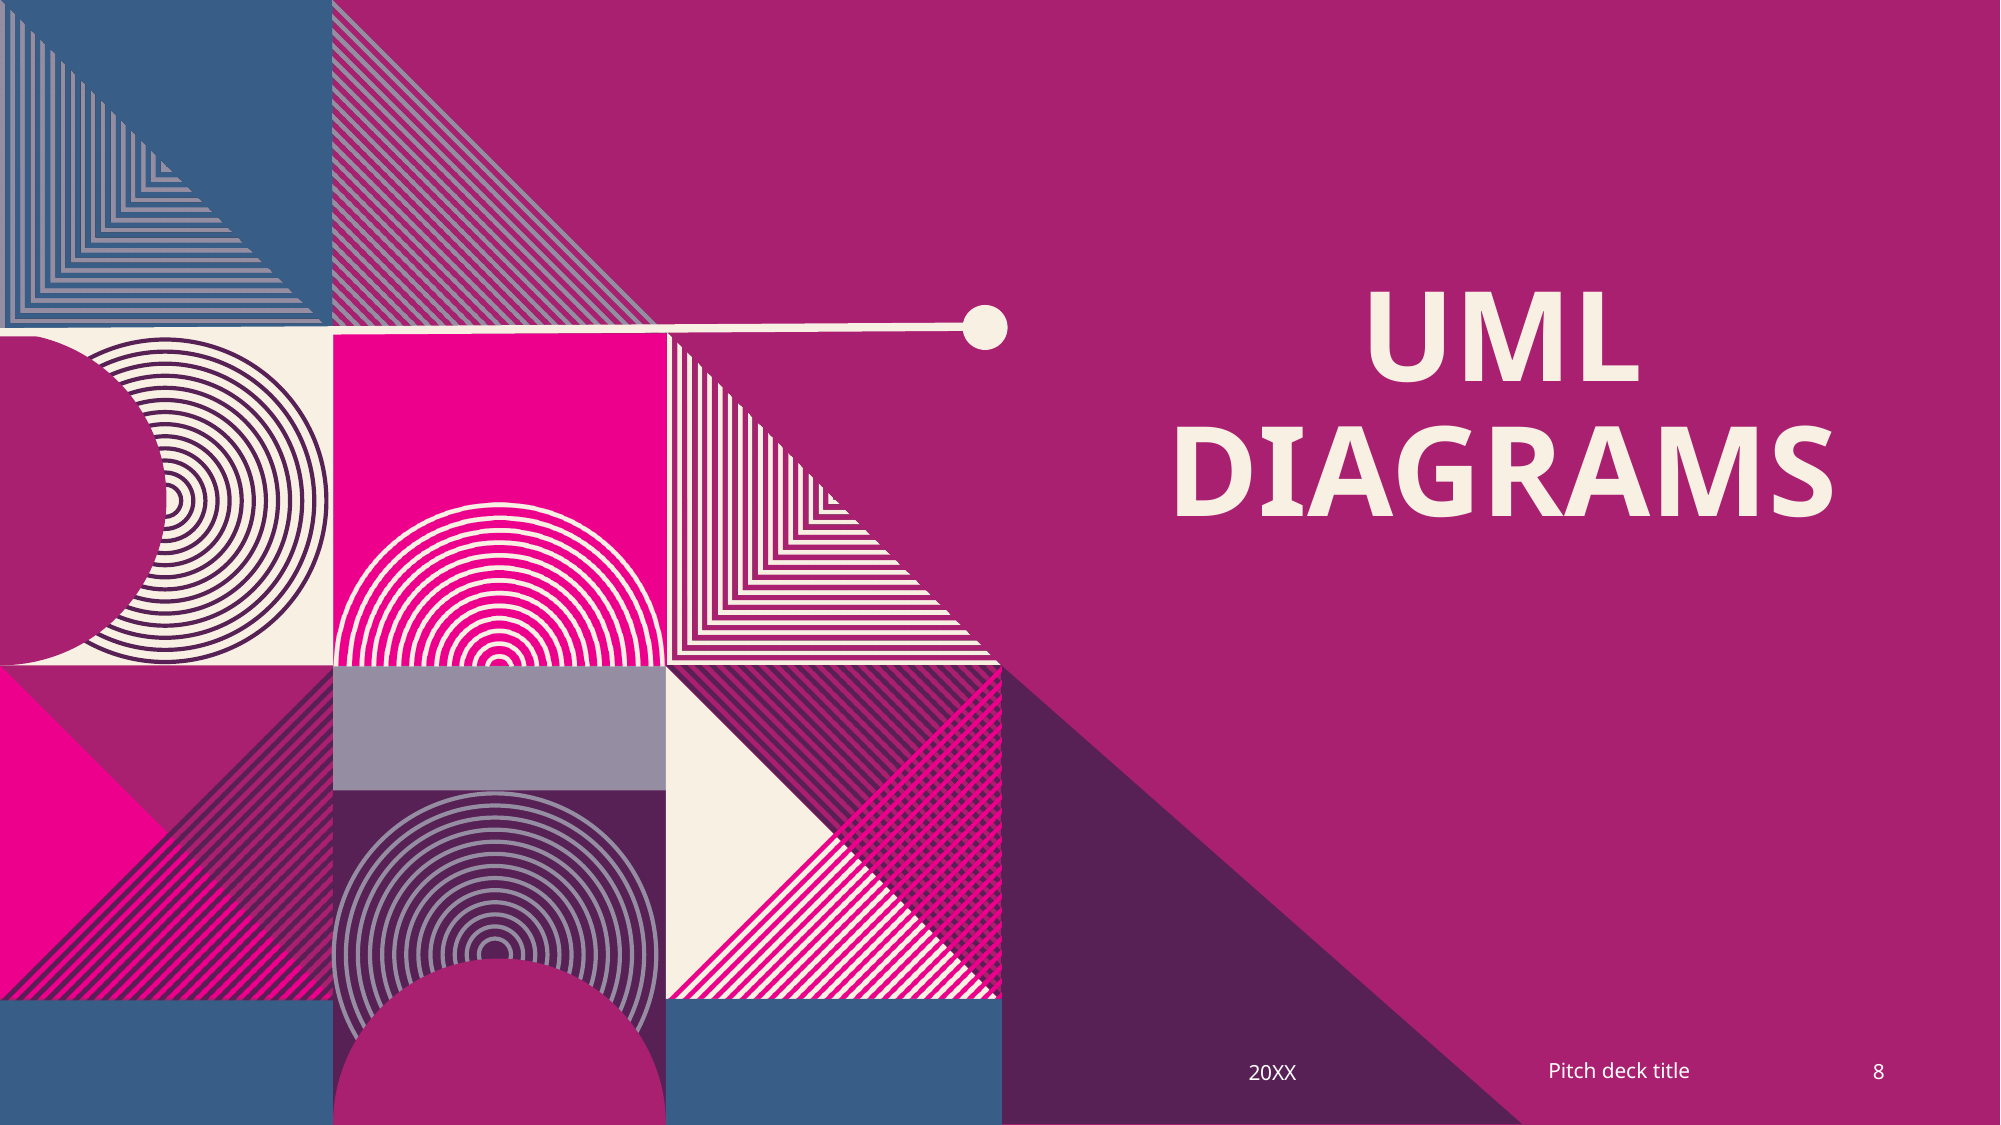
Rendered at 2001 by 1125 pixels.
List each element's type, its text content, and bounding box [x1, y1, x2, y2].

picture [0, 0, 666, 328]
picture [666, 332, 1002, 998]
footer Pitch deck title [1431, 1041, 1807, 1102]
title Uml diagrams [1083, 180, 1921, 552]
slide_number 20XX [1233, 1042, 1414, 1103]
slide_number 8 [1824, 1042, 1900, 1103]
picture [0, 502, 665, 1001]
